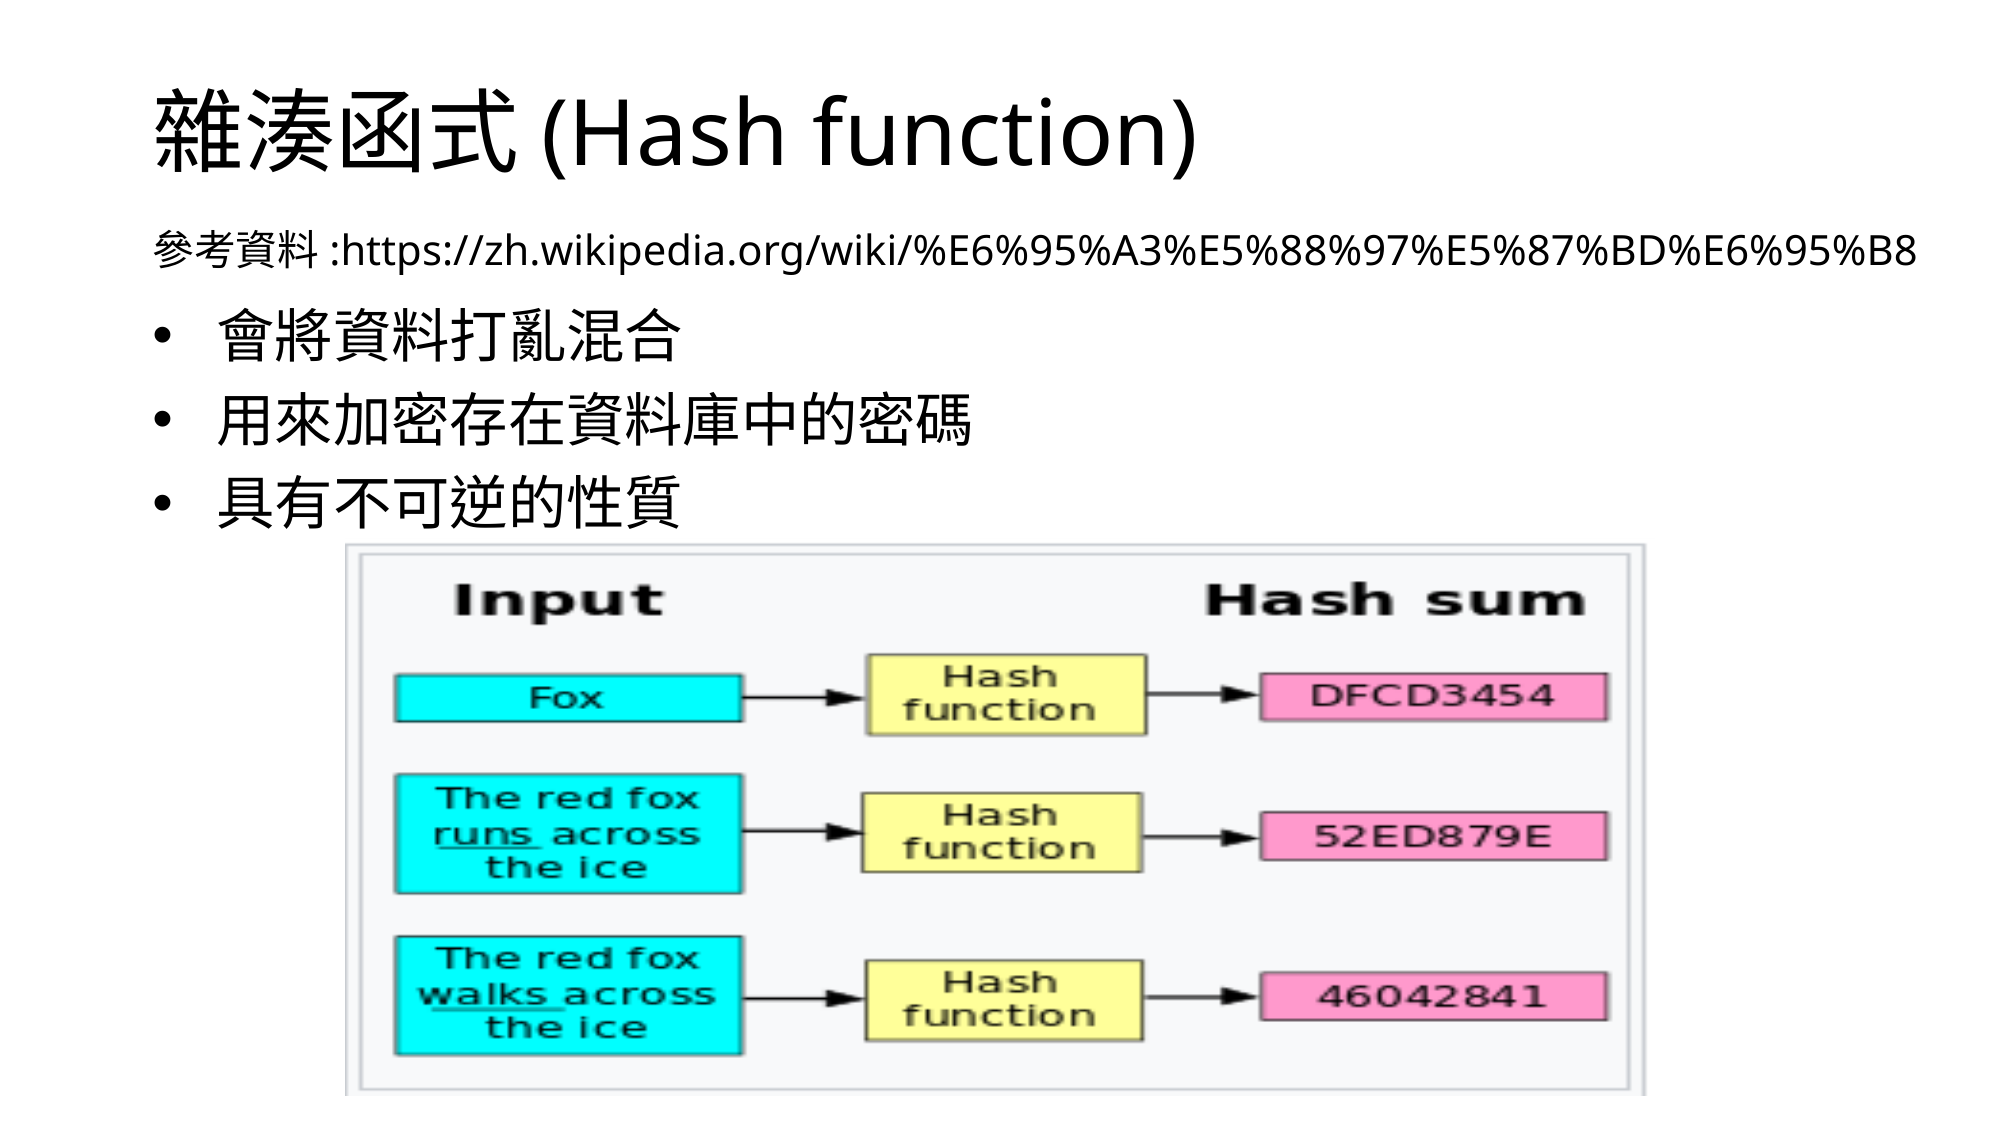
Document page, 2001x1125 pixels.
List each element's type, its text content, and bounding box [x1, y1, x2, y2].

list 會將資料打亂混合 用來加密存在資料庫中的密碼 具有不可逆的性質 [137, 299, 1863, 1014]
title 雜湊函式(Hash function) 參考資料:https://zh.wikipedia.org/wiki/%E6%95%A3%E5%88%97%E5%87%BD%E6%95%B8 [137, 61, 1960, 300]
picture [345, 537, 1655, 1096]
